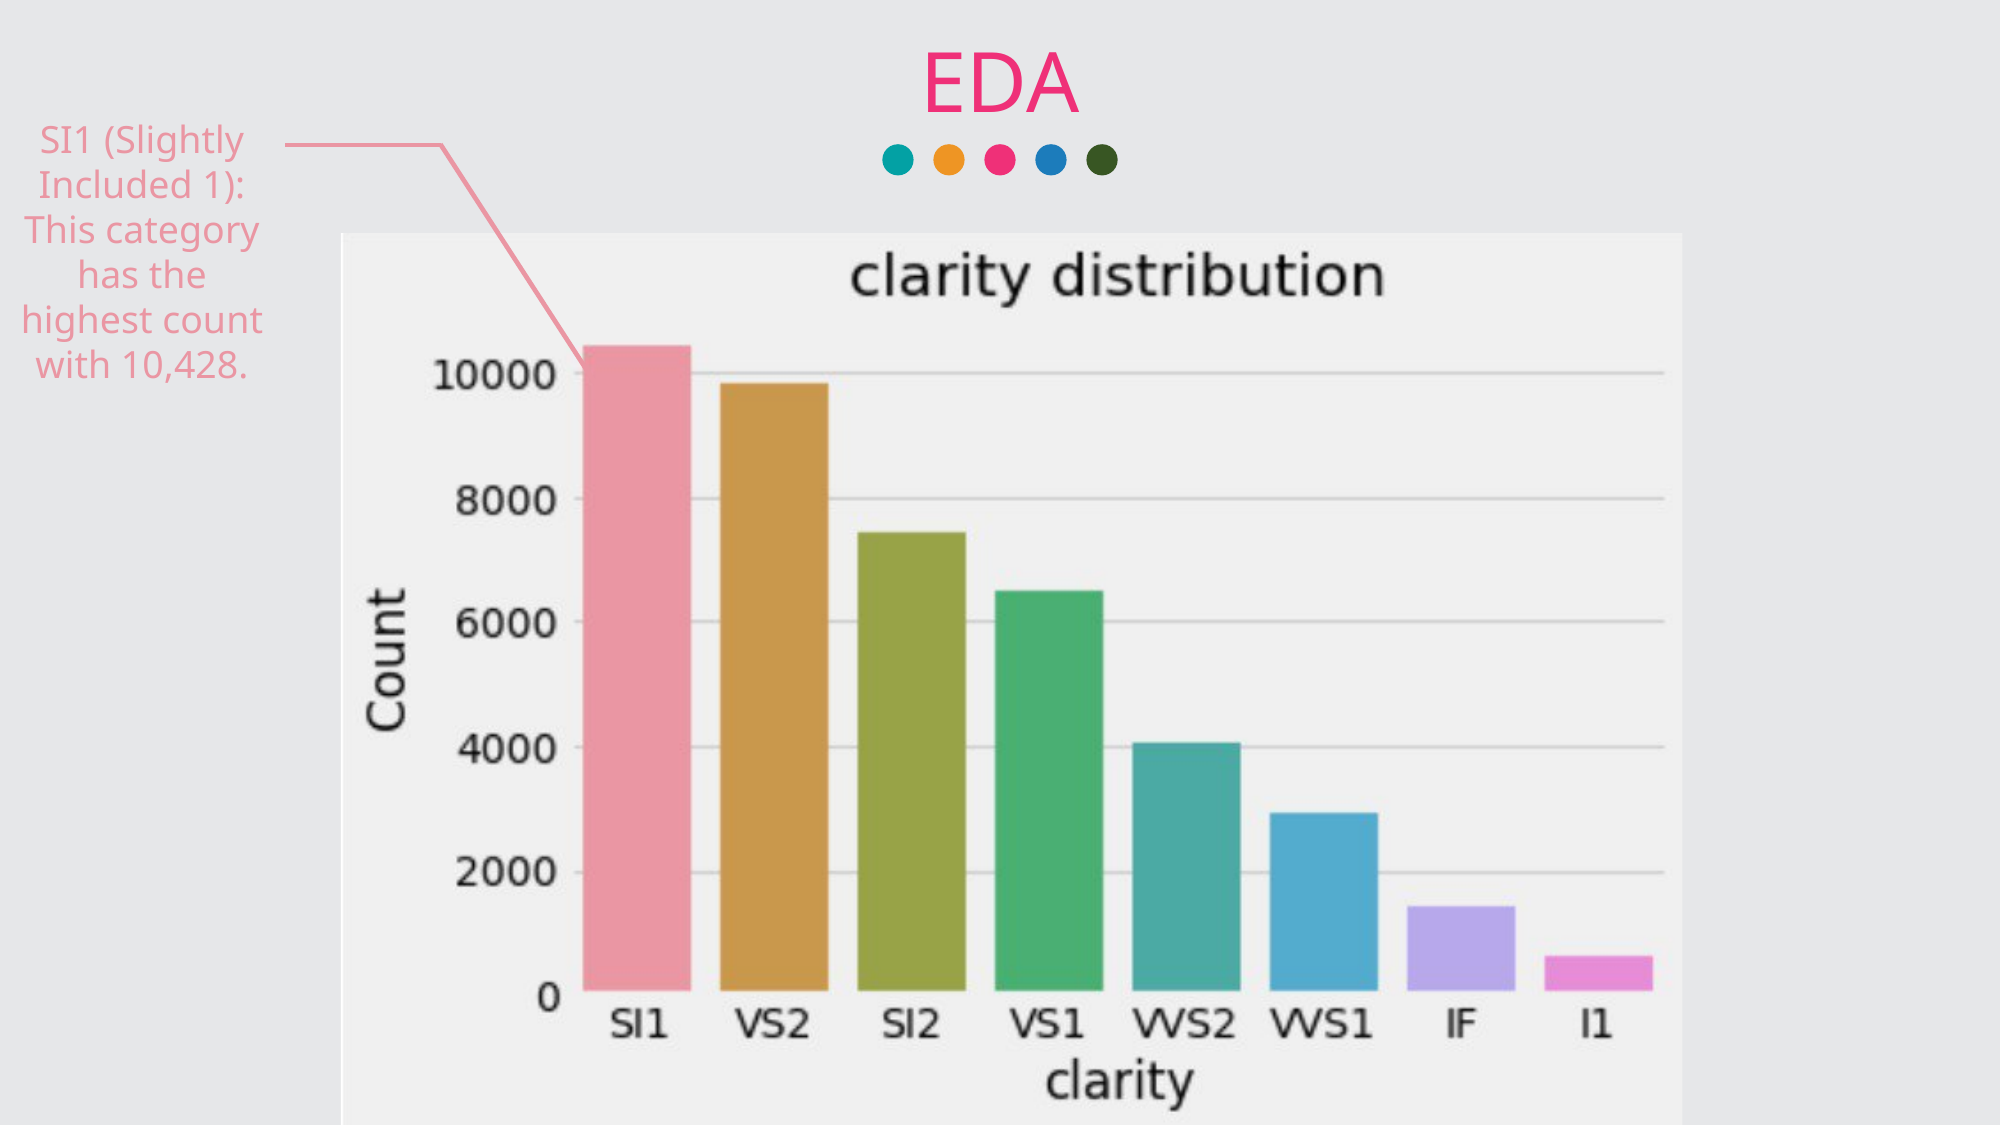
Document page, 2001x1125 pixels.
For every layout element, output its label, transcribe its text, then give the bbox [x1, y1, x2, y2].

text_box SI1 (Slightly Included 1): This category has the highest count with 10,428. [0, 108, 284, 394]
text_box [284, 144, 613, 410]
picture [340, 233, 1683, 1125]
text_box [882, 144, 1118, 176]
text_box EDA [402, 21, 1597, 137]
